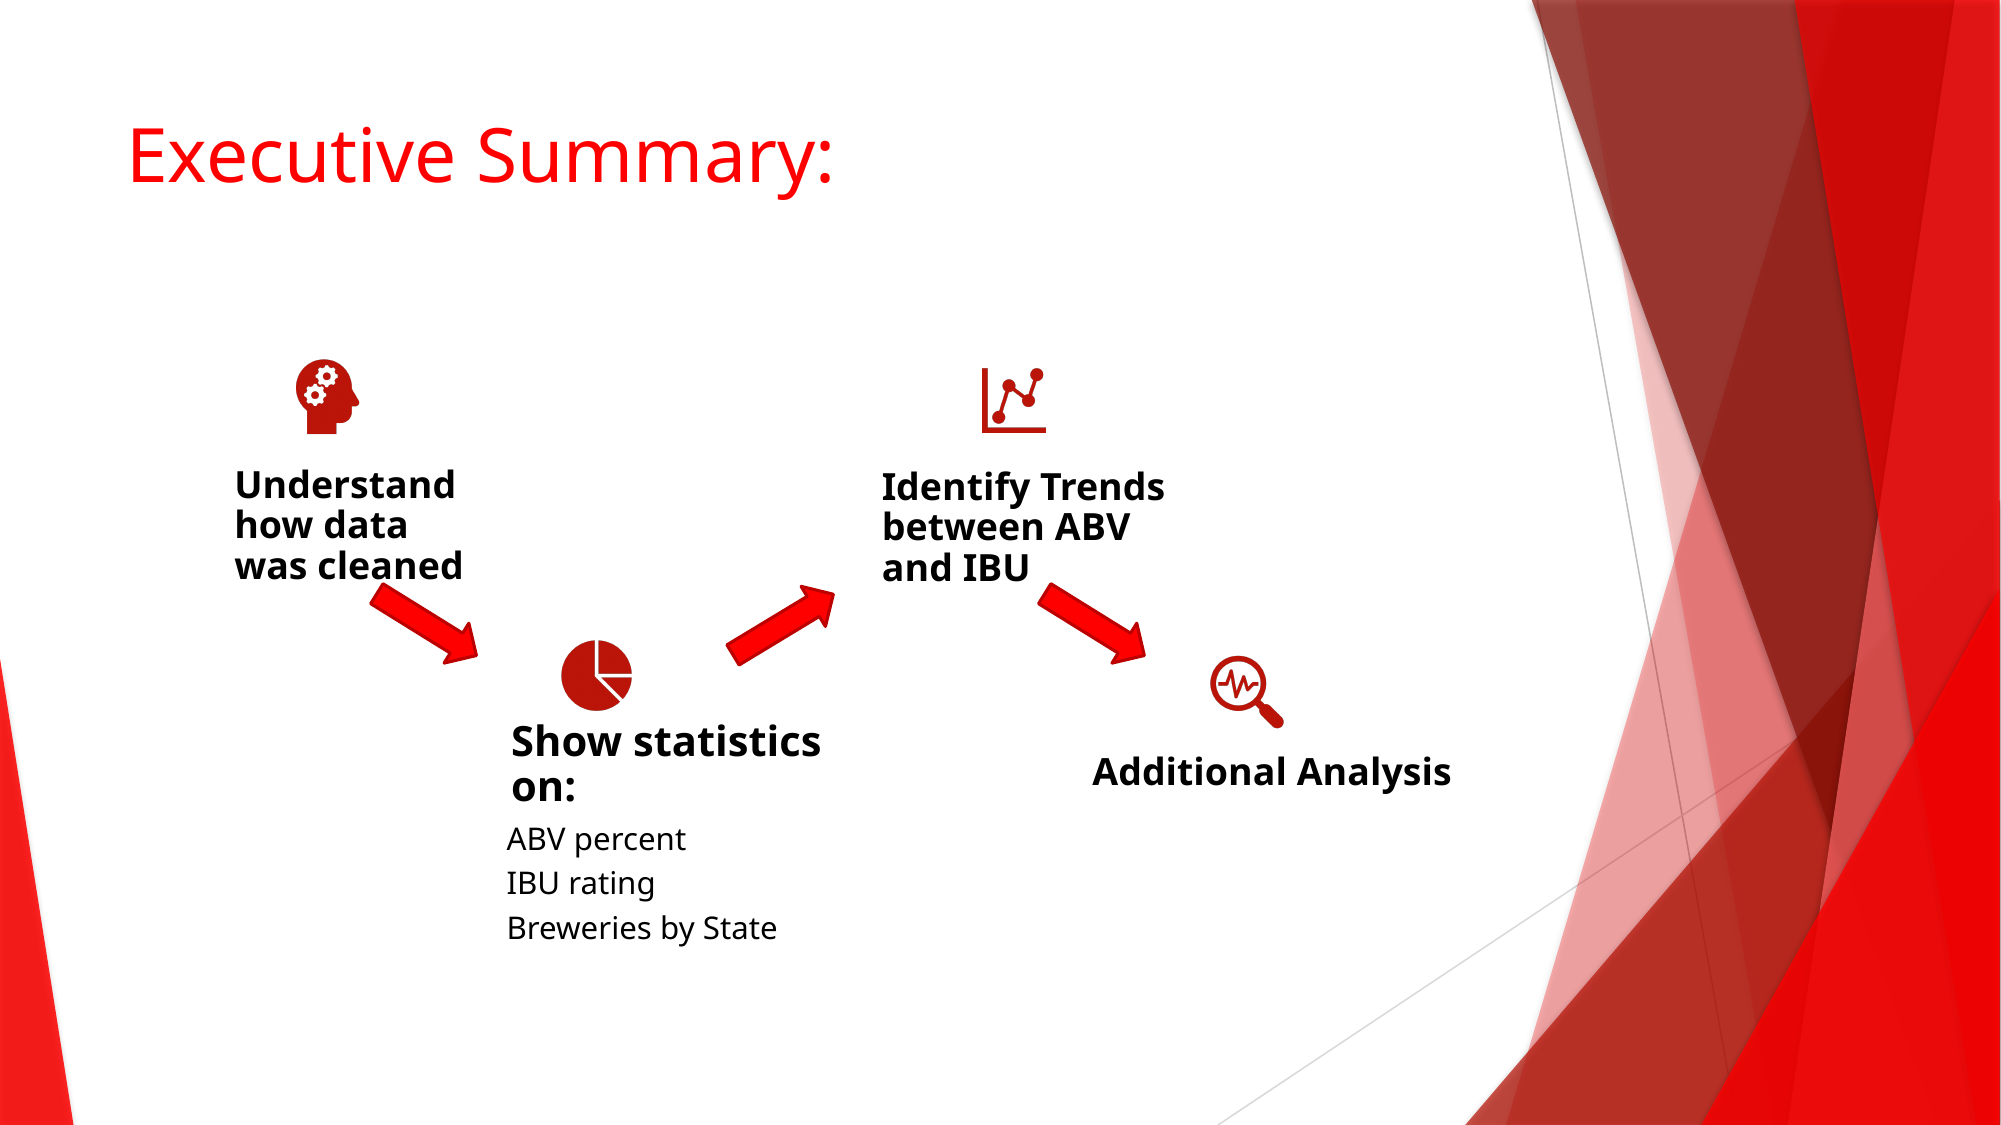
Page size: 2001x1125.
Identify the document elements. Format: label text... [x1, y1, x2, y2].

title Executive Summary: [111, 99, 1522, 317]
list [110, 353, 1522, 992]
